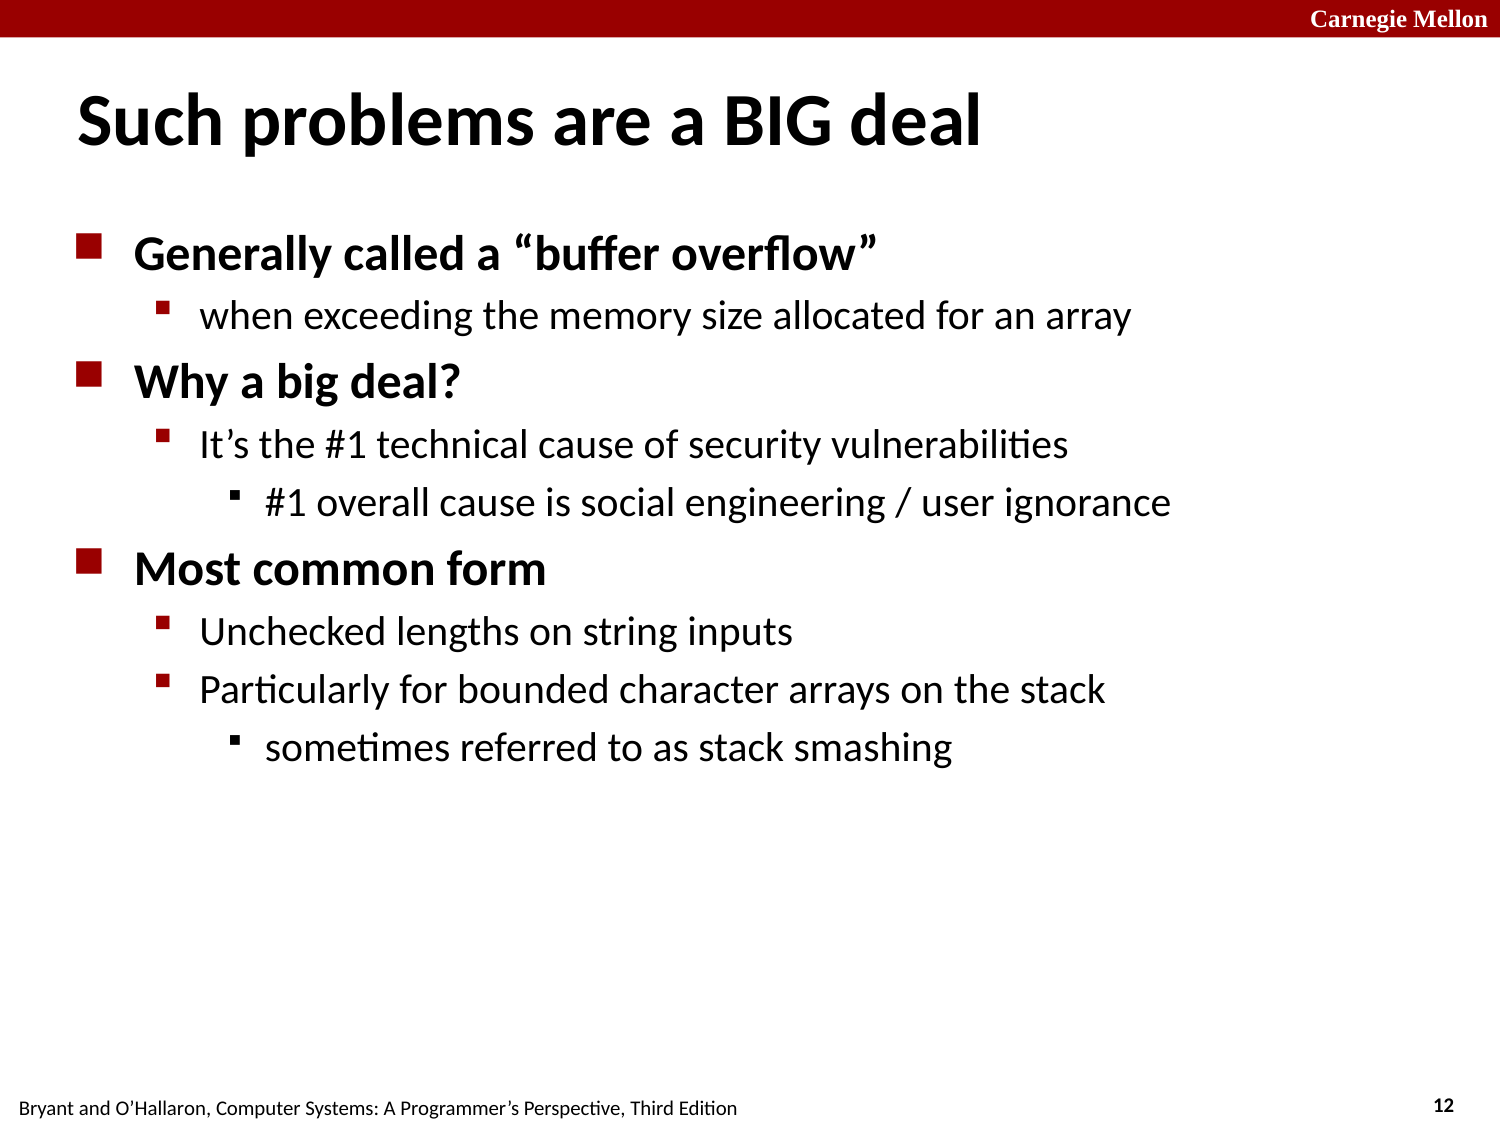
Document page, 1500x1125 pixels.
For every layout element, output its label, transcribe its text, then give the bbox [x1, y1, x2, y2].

title Such problems are a BIG deal [62, 68, 1188, 163]
list Generally called a “buffer overflow” when exceeding the memory size allocated for an array Why a big deal? It’s the #1 technical cause of security vulnerabilities #1 overall cause is social engineering / user ignorance Most common form Unchecked lengths on string inputs Particularly for bounded character arrays on the stack sometimes referred to as stack smashing [62, 212, 1426, 1013]
